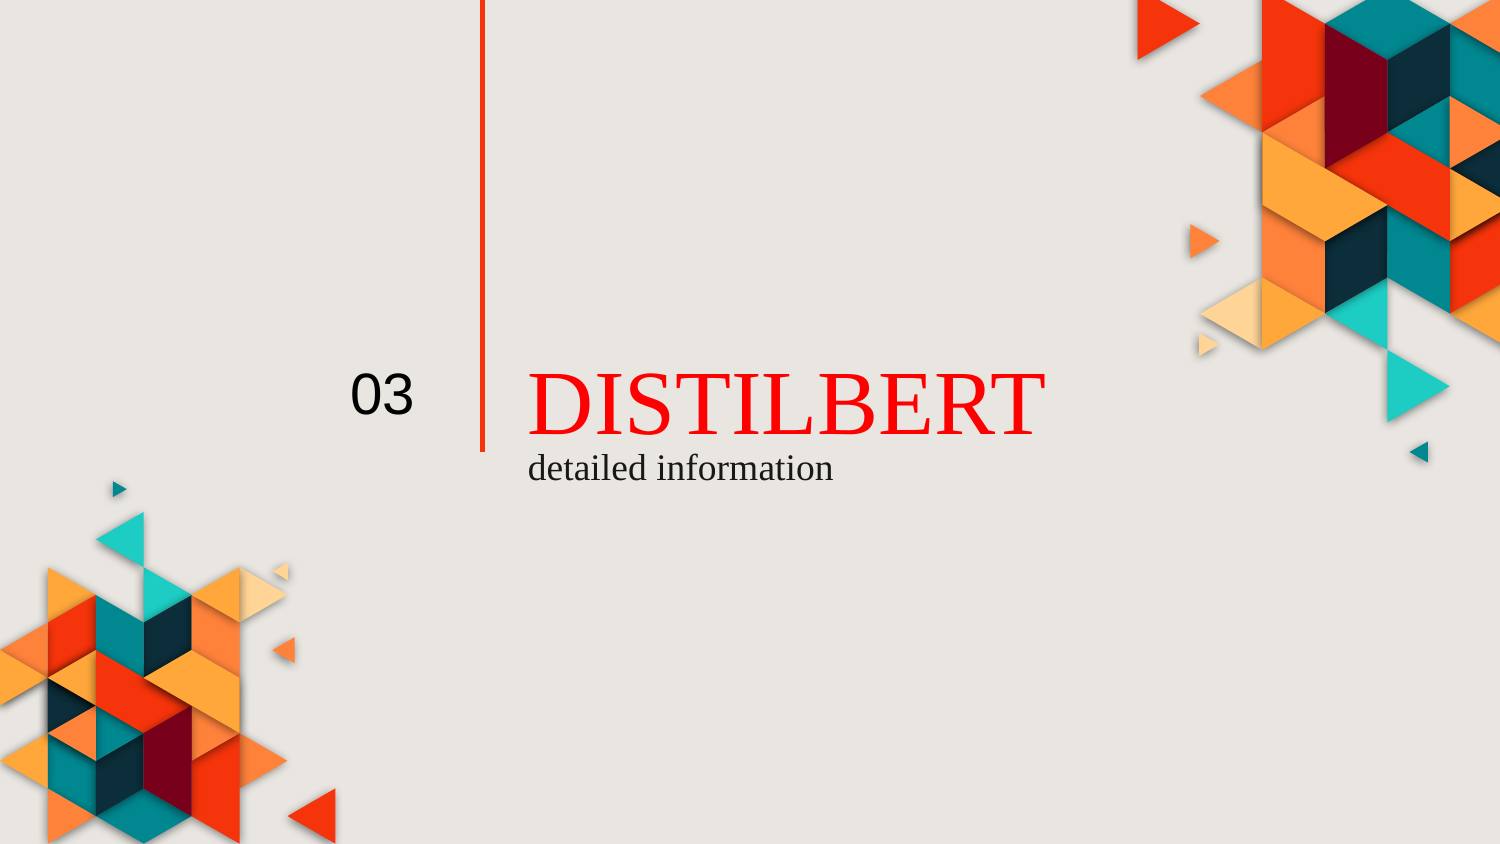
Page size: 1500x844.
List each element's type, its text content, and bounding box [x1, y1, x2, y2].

title DISTILBERT detailed information [512, 348, 1092, 568]
text_box 03 [335, 348, 449, 434]
